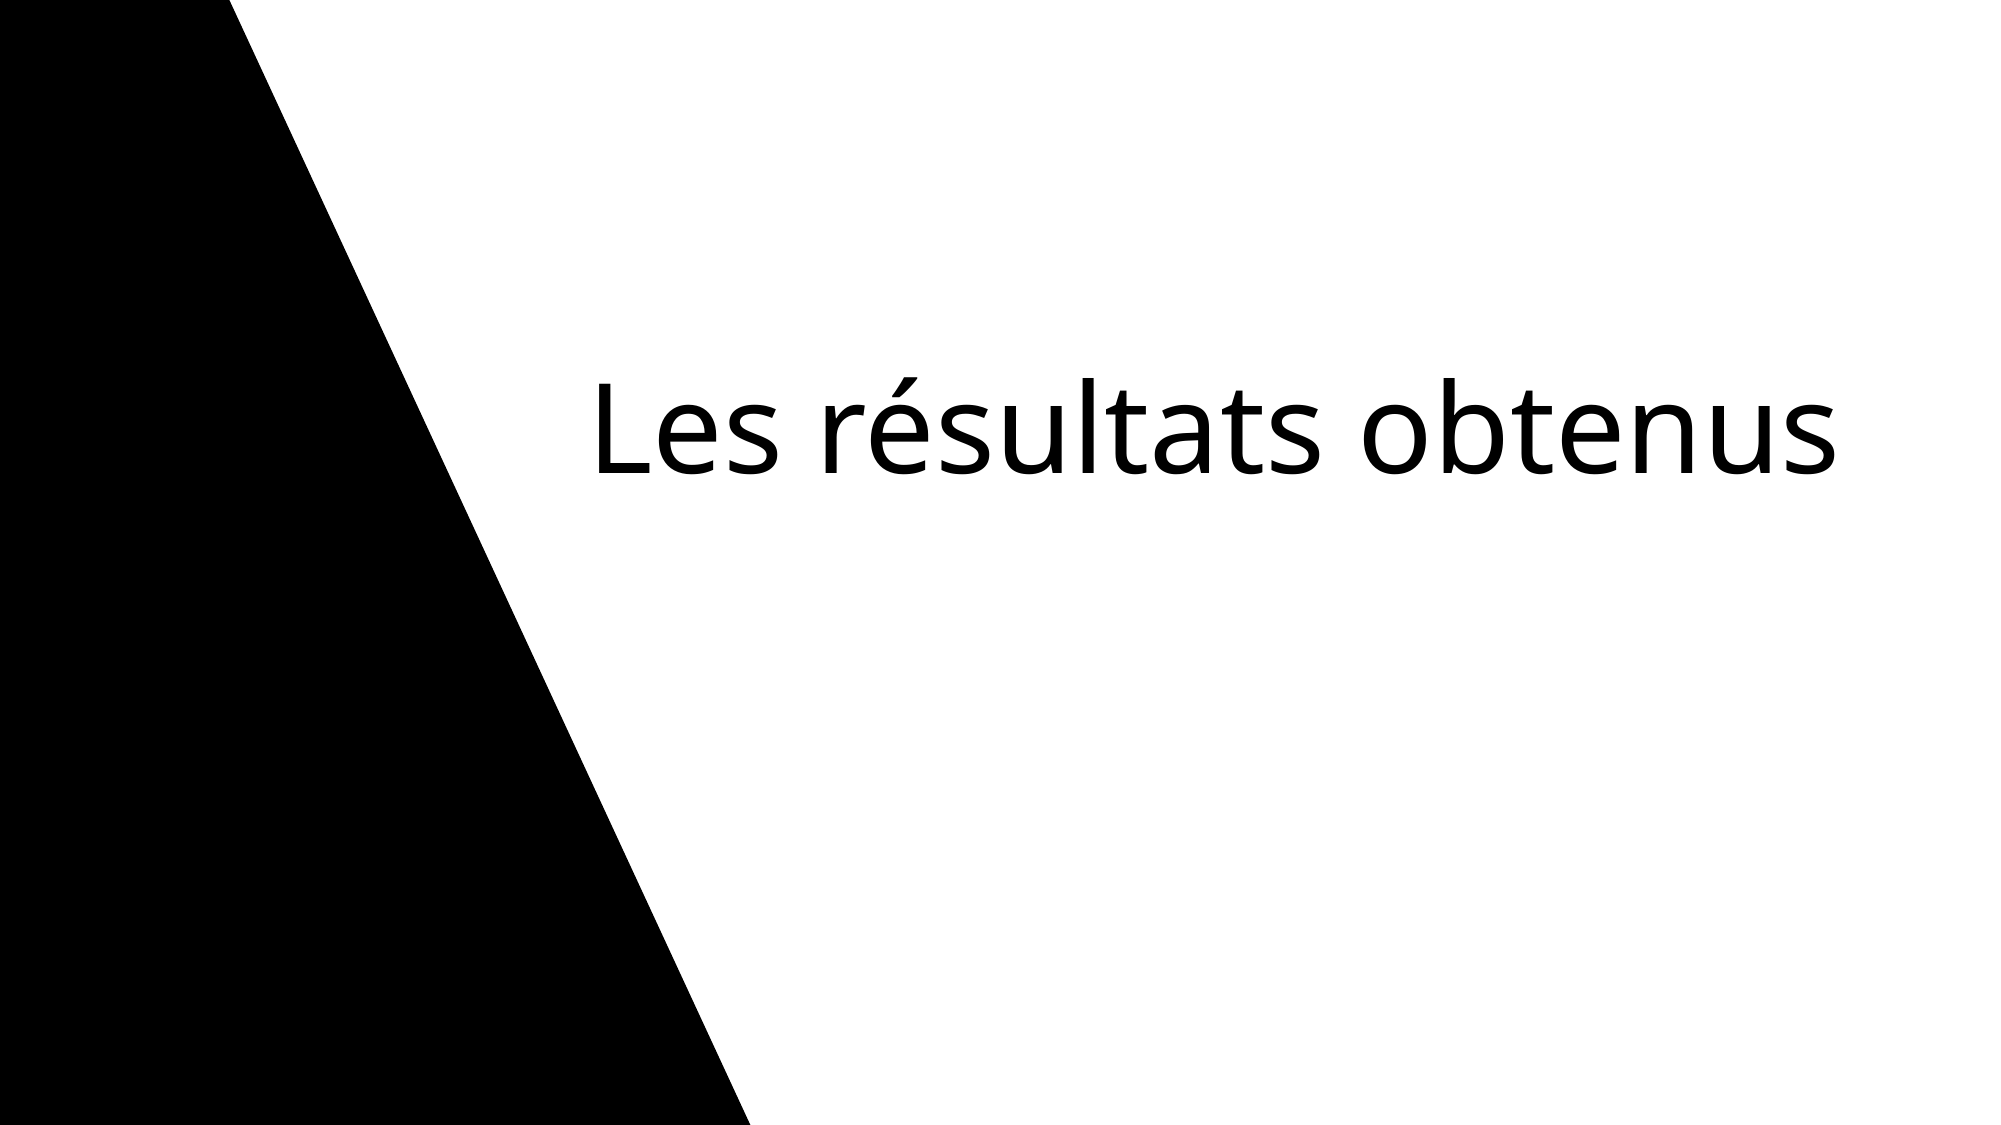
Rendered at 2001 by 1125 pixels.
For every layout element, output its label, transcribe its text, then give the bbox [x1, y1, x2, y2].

text_box [0, 0, 751, 1125]
title Les résultats obtenus [464, 116, 1965, 509]
